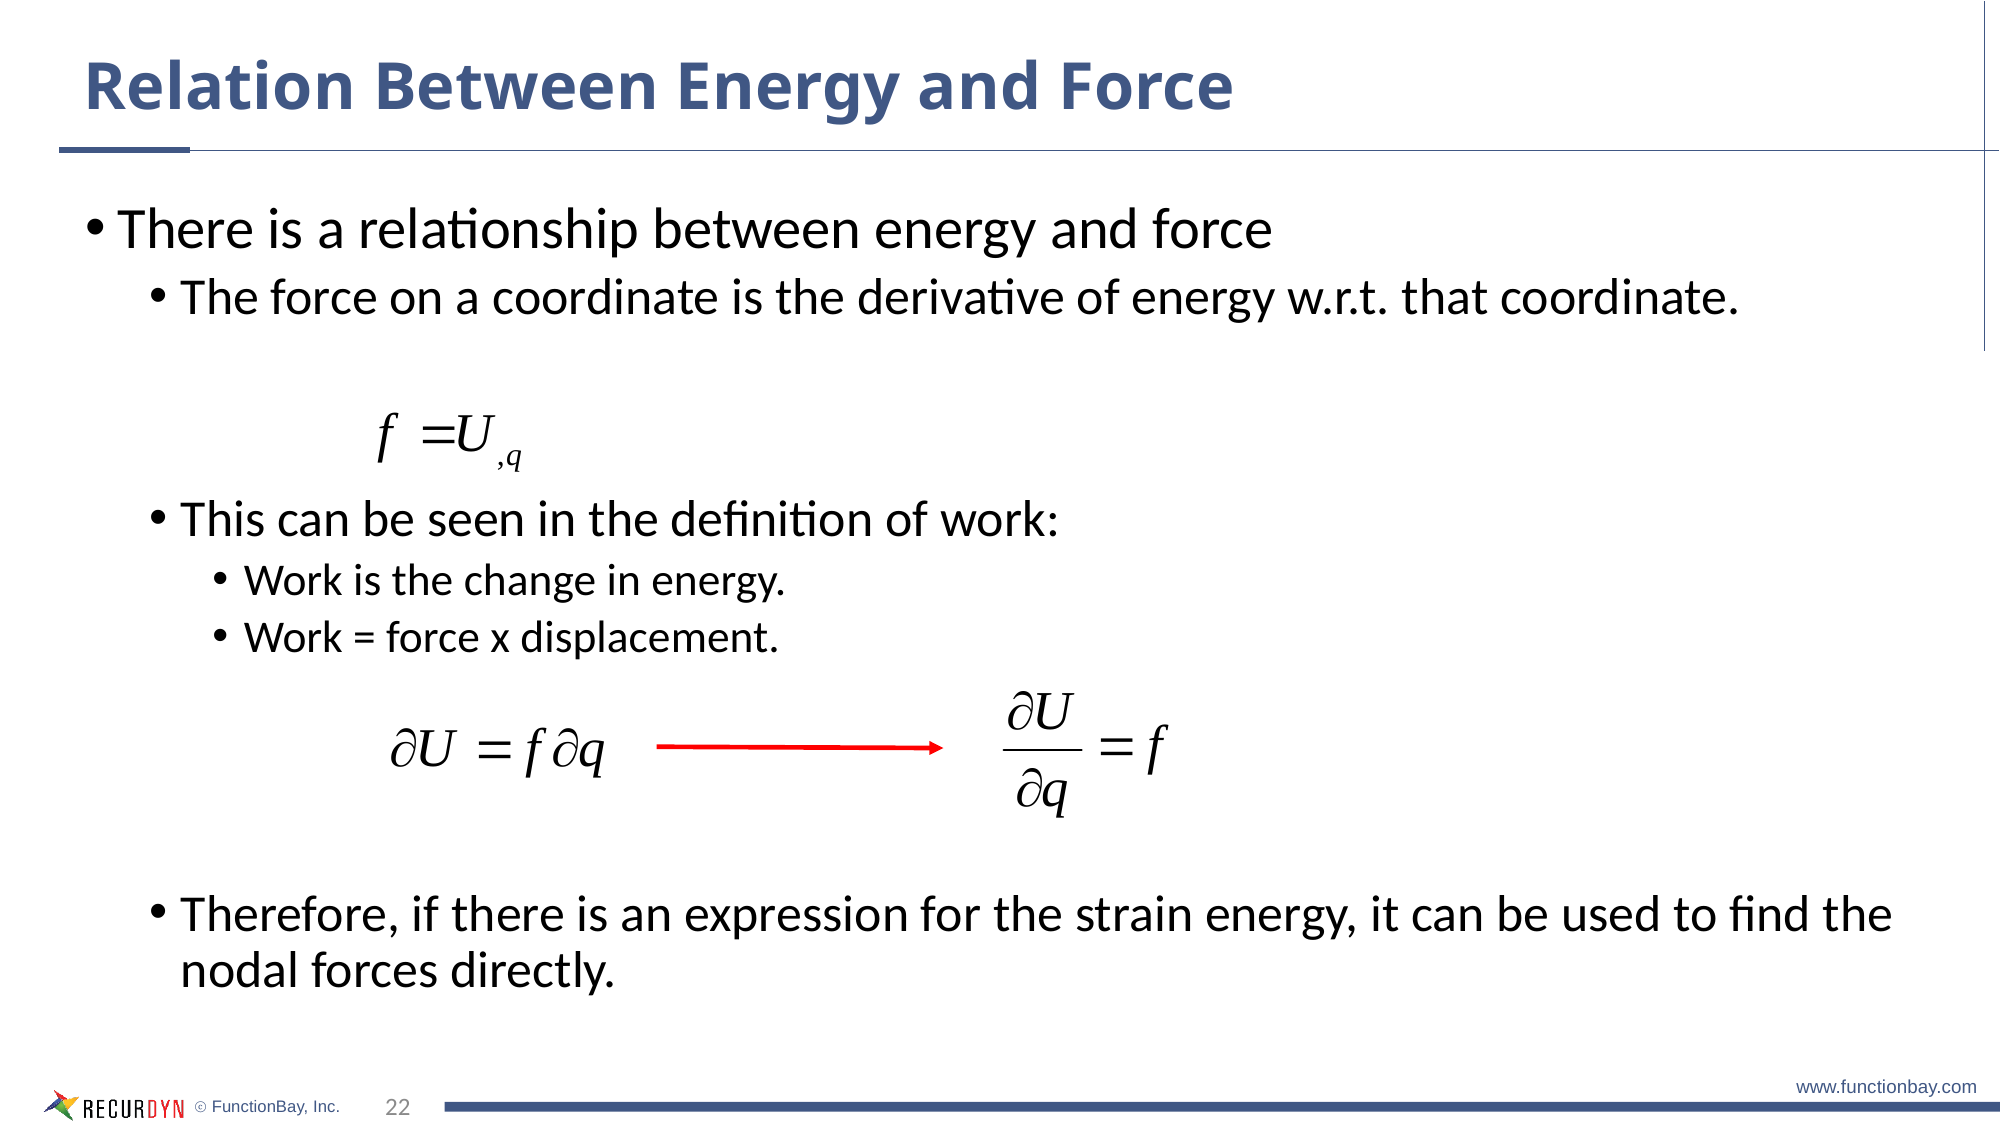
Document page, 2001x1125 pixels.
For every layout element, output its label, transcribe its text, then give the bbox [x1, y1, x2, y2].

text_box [991, 672, 1186, 831]
list There is a relationship between energy and force The force on a coordinate is the derivative of energy w.r.t. that coordinate. This can be seen in the definition of work: Work is the change in energy. Work = force x displacement. Therefore, if there is an expression for the strain energy, it can be used to find the nodal forces directly. [70, 190, 1955, 1016]
picture [43, 1090, 186, 1121]
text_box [355, 396, 538, 488]
title Relation Between Energy and Force [68, 45, 1953, 131]
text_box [378, 712, 622, 792]
